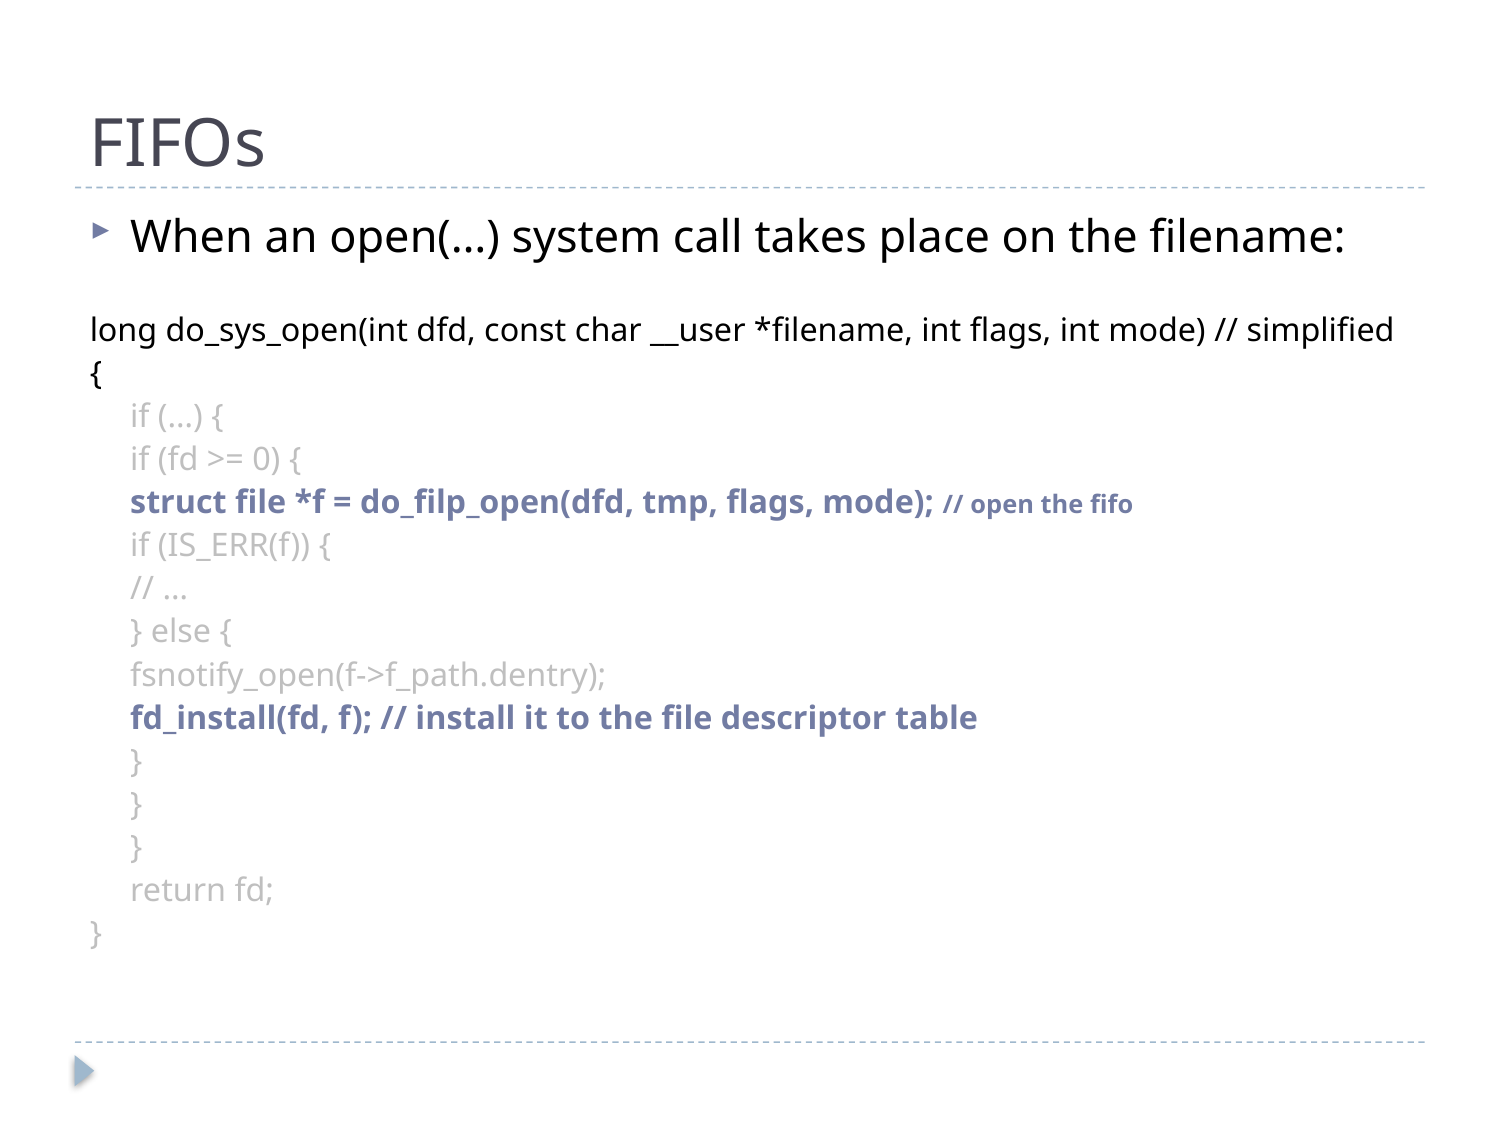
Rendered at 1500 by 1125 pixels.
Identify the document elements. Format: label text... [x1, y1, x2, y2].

title FIFOs [75, 24, 1425, 188]
list When an open(…) system call takes place on the filename: long do_sys_open(int dfd, const char __user *filename, int flags, int mode) // simplified { if (…) { if (fd >= 0) { struct file *f = do_filp_open(dfd, tmp, flags, mode); // open the fifo if (IS_ERR(f)) { // … } else { fsnotify_open(f->f_path.dentry); fd_install(fd, f); // install it to the file descriptor table } } } return fd; } [75, 200, 1425, 1010]
